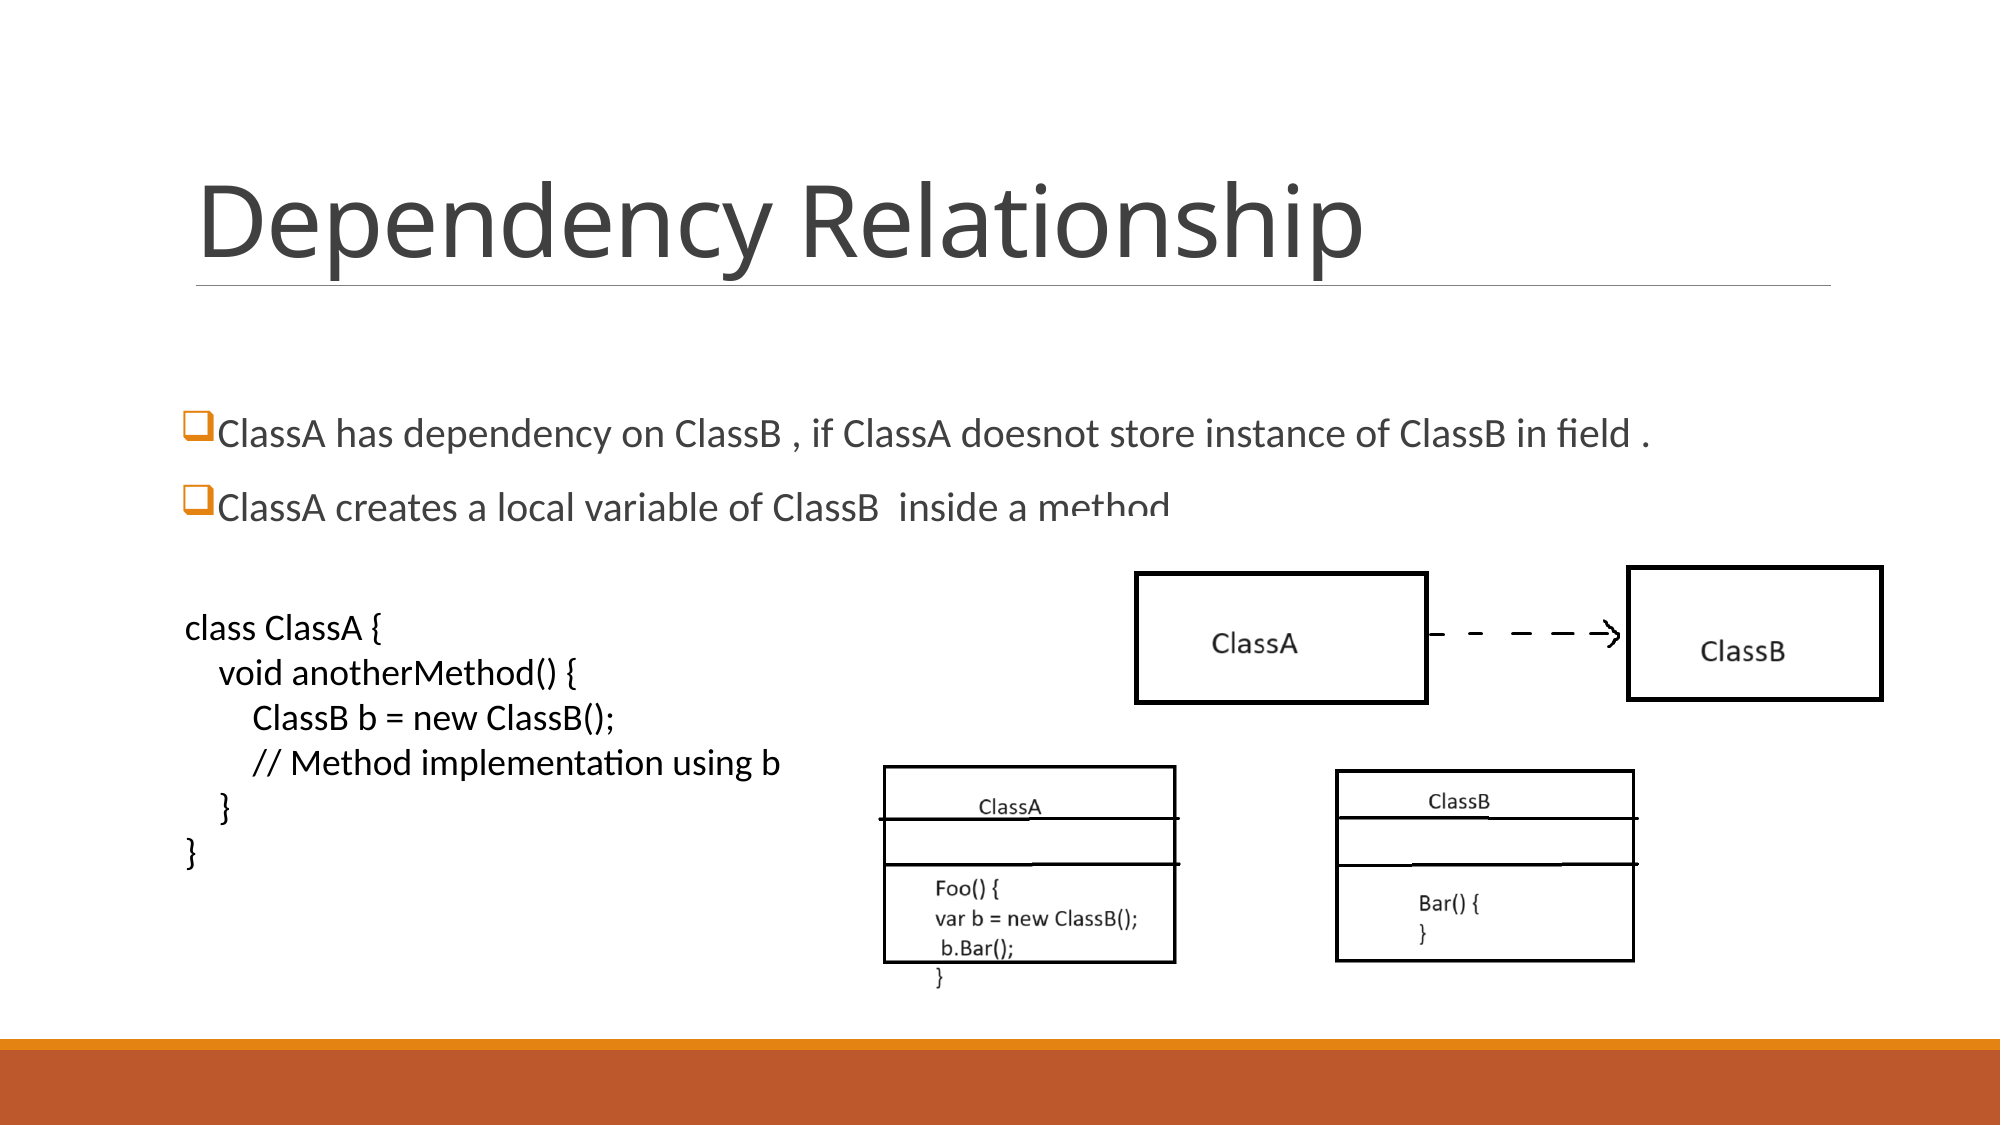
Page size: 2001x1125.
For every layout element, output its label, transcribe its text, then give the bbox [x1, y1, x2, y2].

text_box class ClassA { void anotherMethod() { ClassB b = new ClassB(); // Method implementation using b } } [170, 595, 805, 881]
list ClassA has dependency on ClassB , if ClassA doesnot store instance of ClassB in field . ClassA creates a local variable of ClassB inside a method [180, 324, 1830, 963]
picture [852, 516, 1944, 1013]
title Dependency Relationship [180, 47, 1830, 285]
